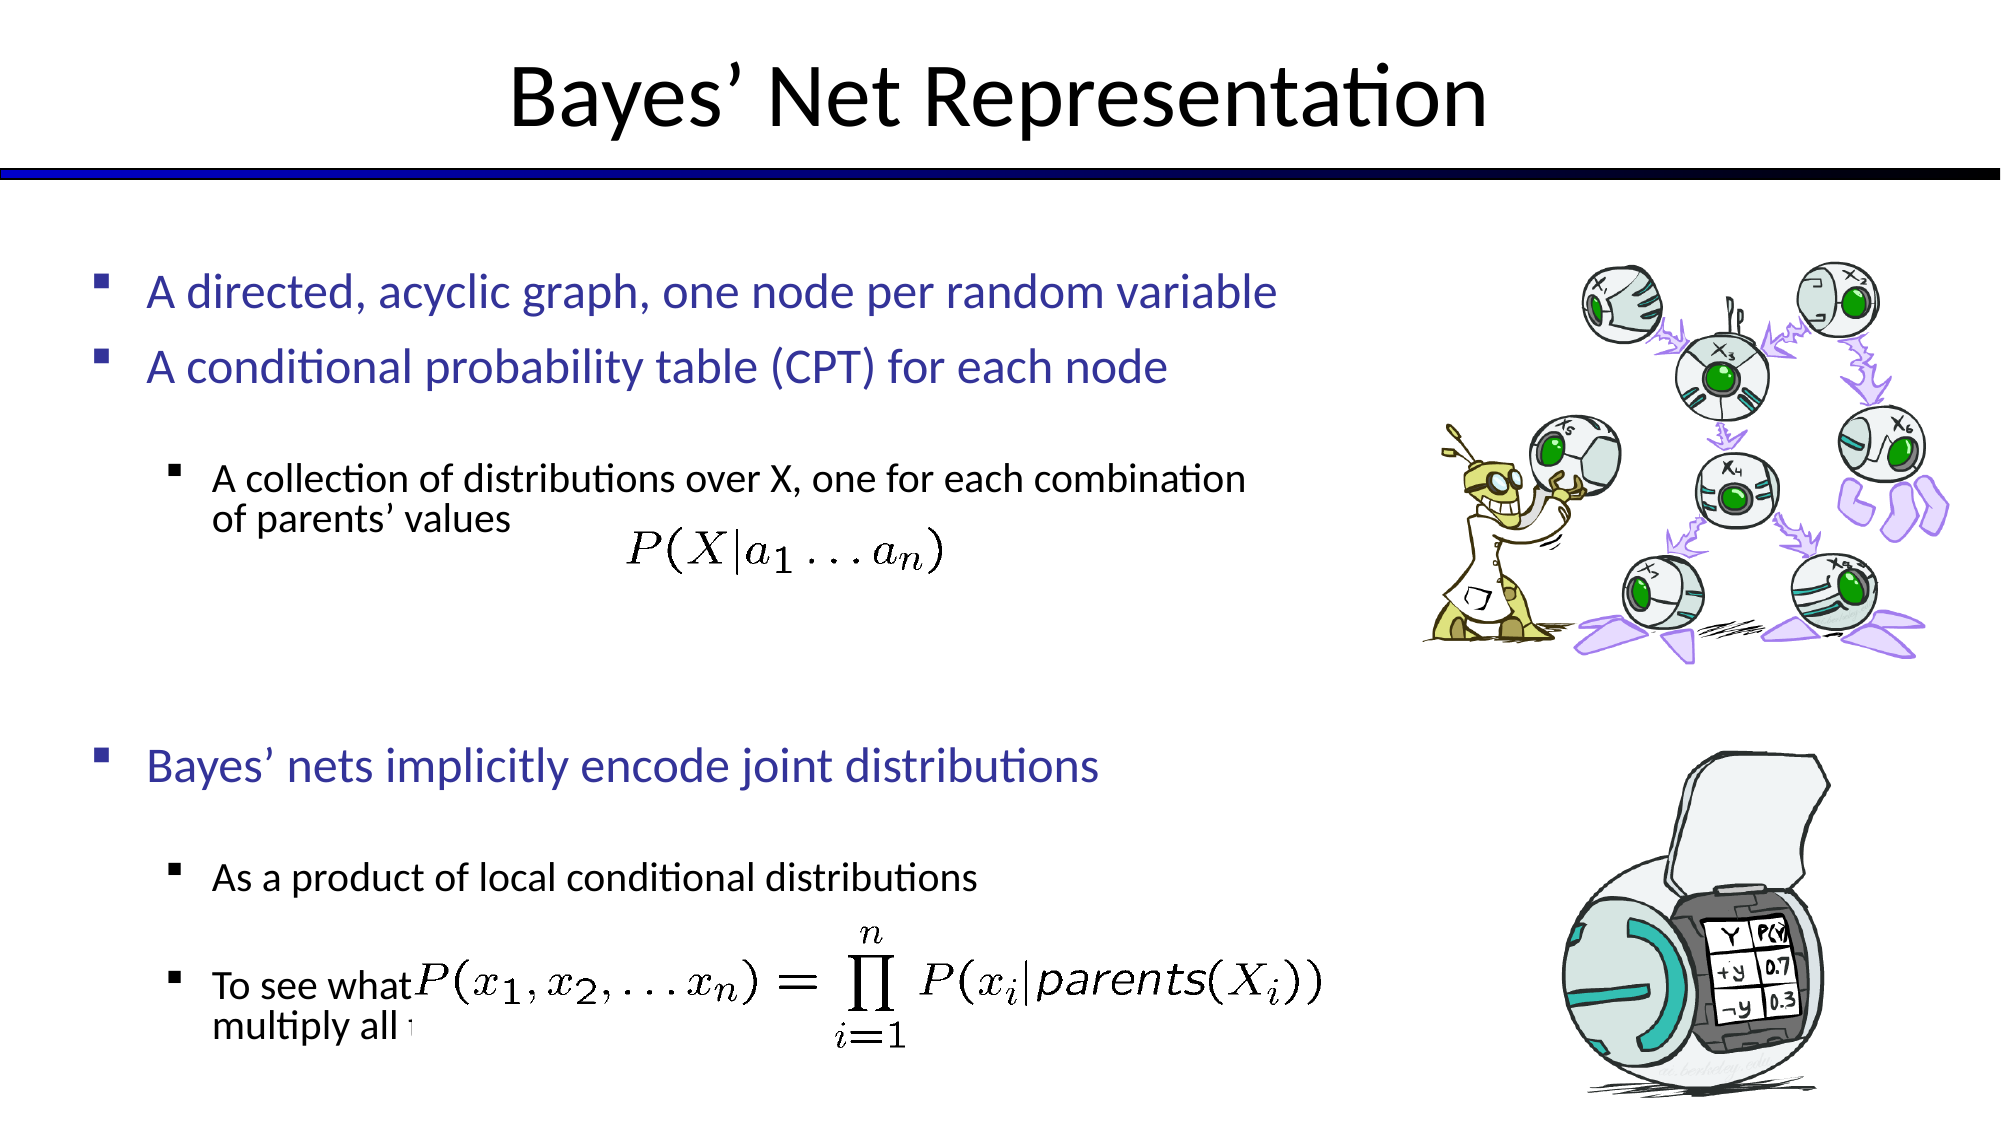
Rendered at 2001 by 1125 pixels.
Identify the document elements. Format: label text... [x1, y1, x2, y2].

picture [624, 527, 942, 577]
picture [412, 924, 1321, 1051]
picture [1524, 737, 1864, 1125]
list A directed, acyclic graph, one node per random variable A conditional probability table (CPT) for each node A collection of distributions over X, one for each combination of parents’ values Bayes’ nets implicitly encode joint distributions As a product of local conditional distributions To see what probability a BN gives to a full assignment, multiply all the relevant conditionals together: [74, 262, 1301, 1051]
title Bayes’ Net Representation [0, 0, 2000, 184]
picture [1385, 249, 1963, 671]
